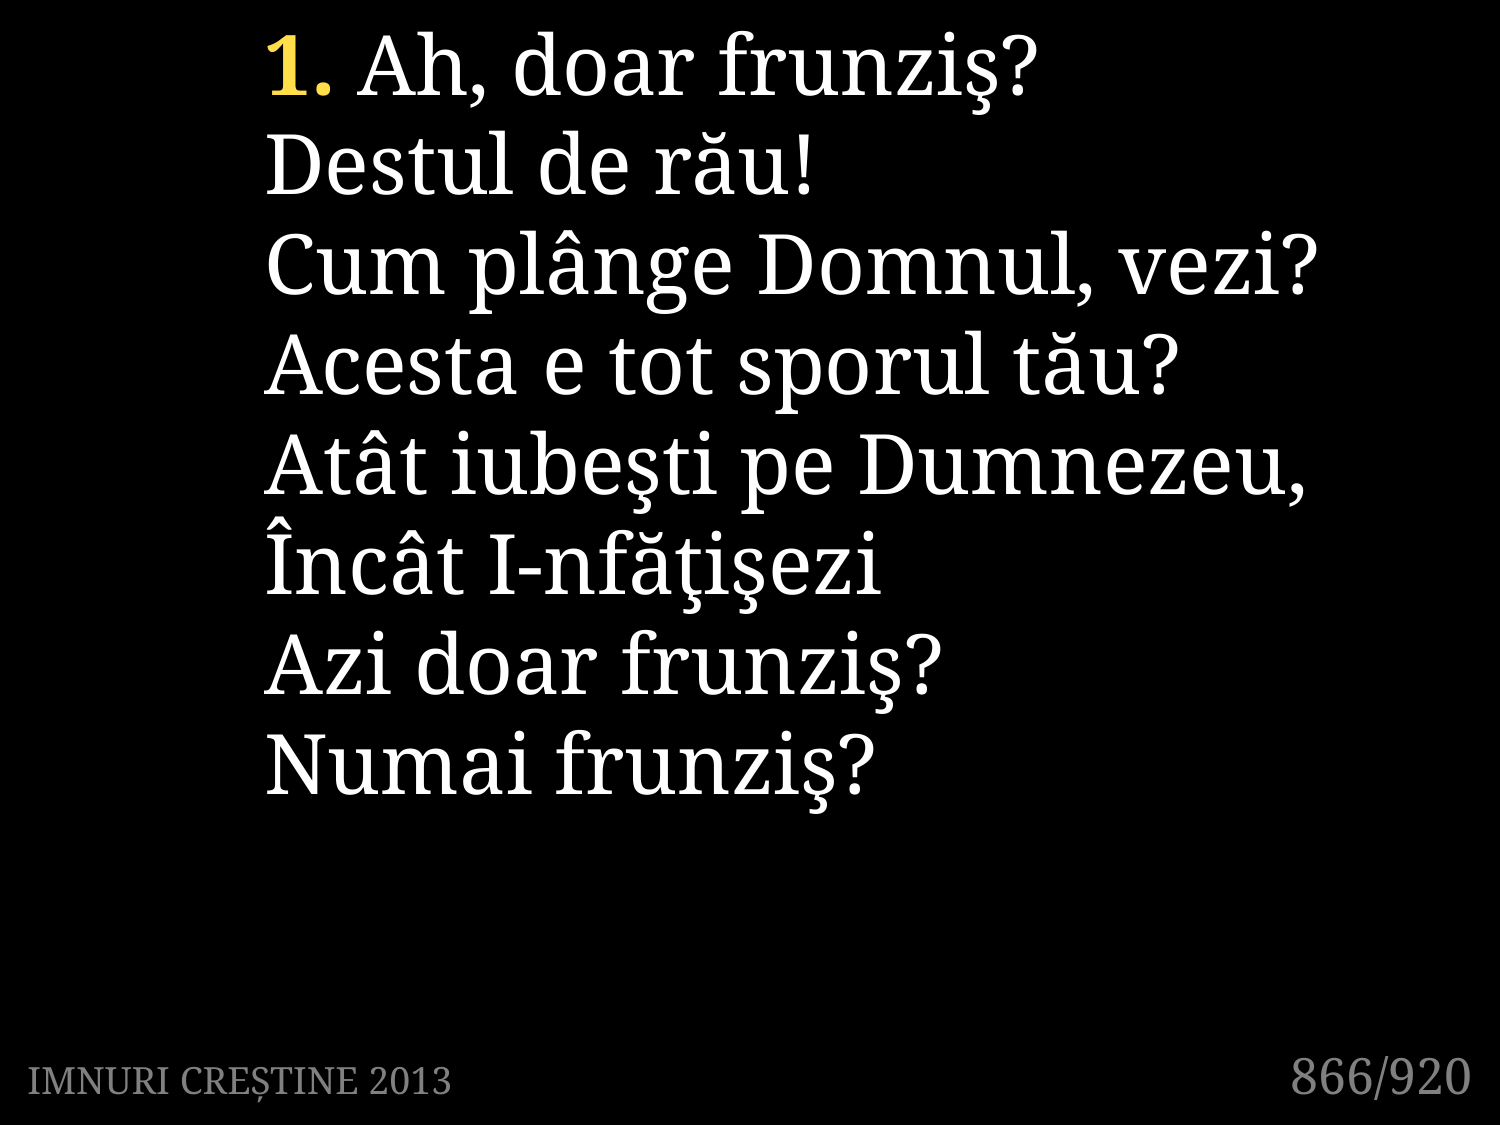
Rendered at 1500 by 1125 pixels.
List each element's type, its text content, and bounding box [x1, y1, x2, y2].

text_box 866/920 [637, 1037, 1488, 1113]
text_box 1. Ah, doar frunziş? Destul de rău! Cum plânge Domnul, vezi? Acesta e tot sporul tău? Atât iubeşti pe Dumnezeu, Încât I-nfăţişezi Azi doar frunziş? Numai frunziş? [249, 4, 1500, 819]
text_box IMNURI CREȘTINE 2013 [12, 1049, 637, 1110]
